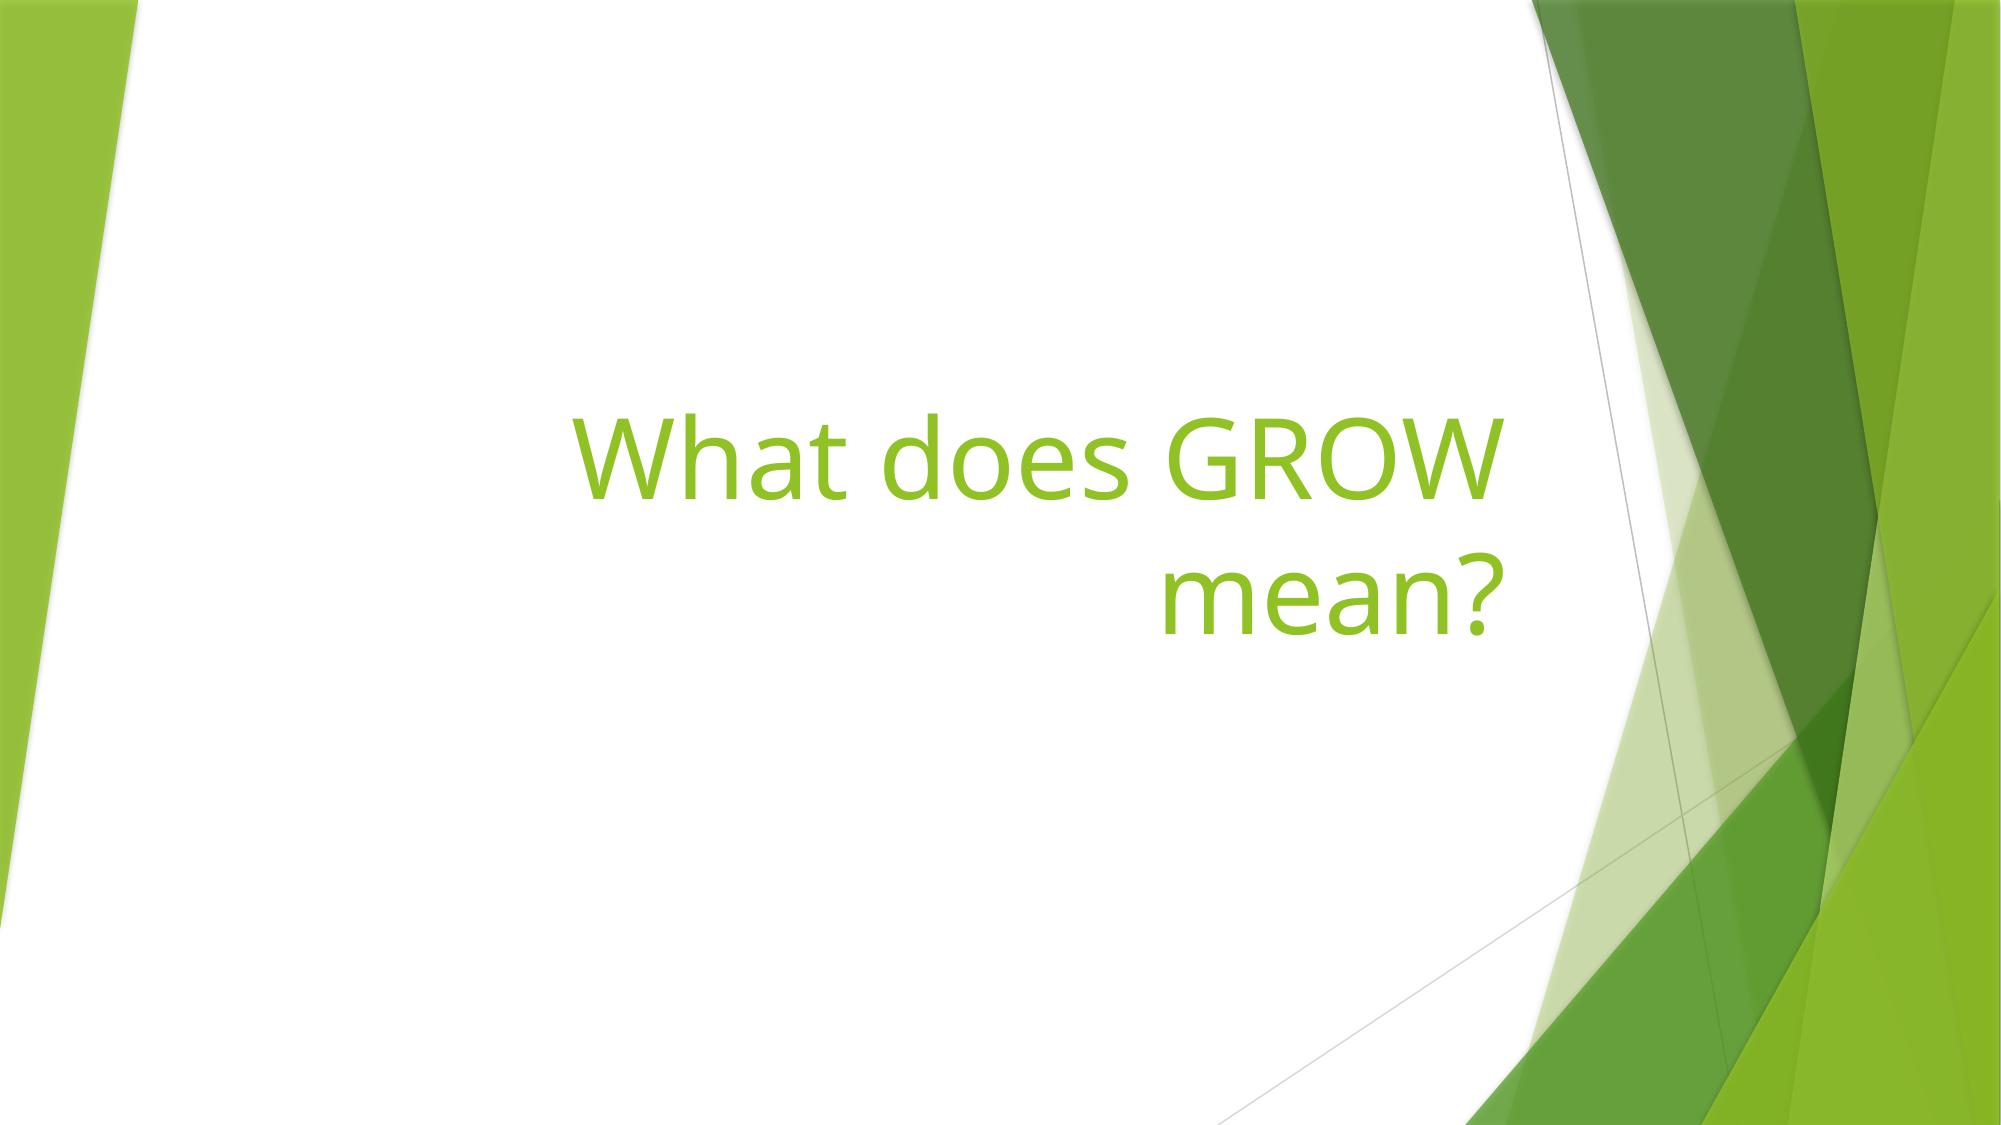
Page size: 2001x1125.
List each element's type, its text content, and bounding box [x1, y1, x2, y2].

title What does GROW mean? [247, 394, 1522, 665]
